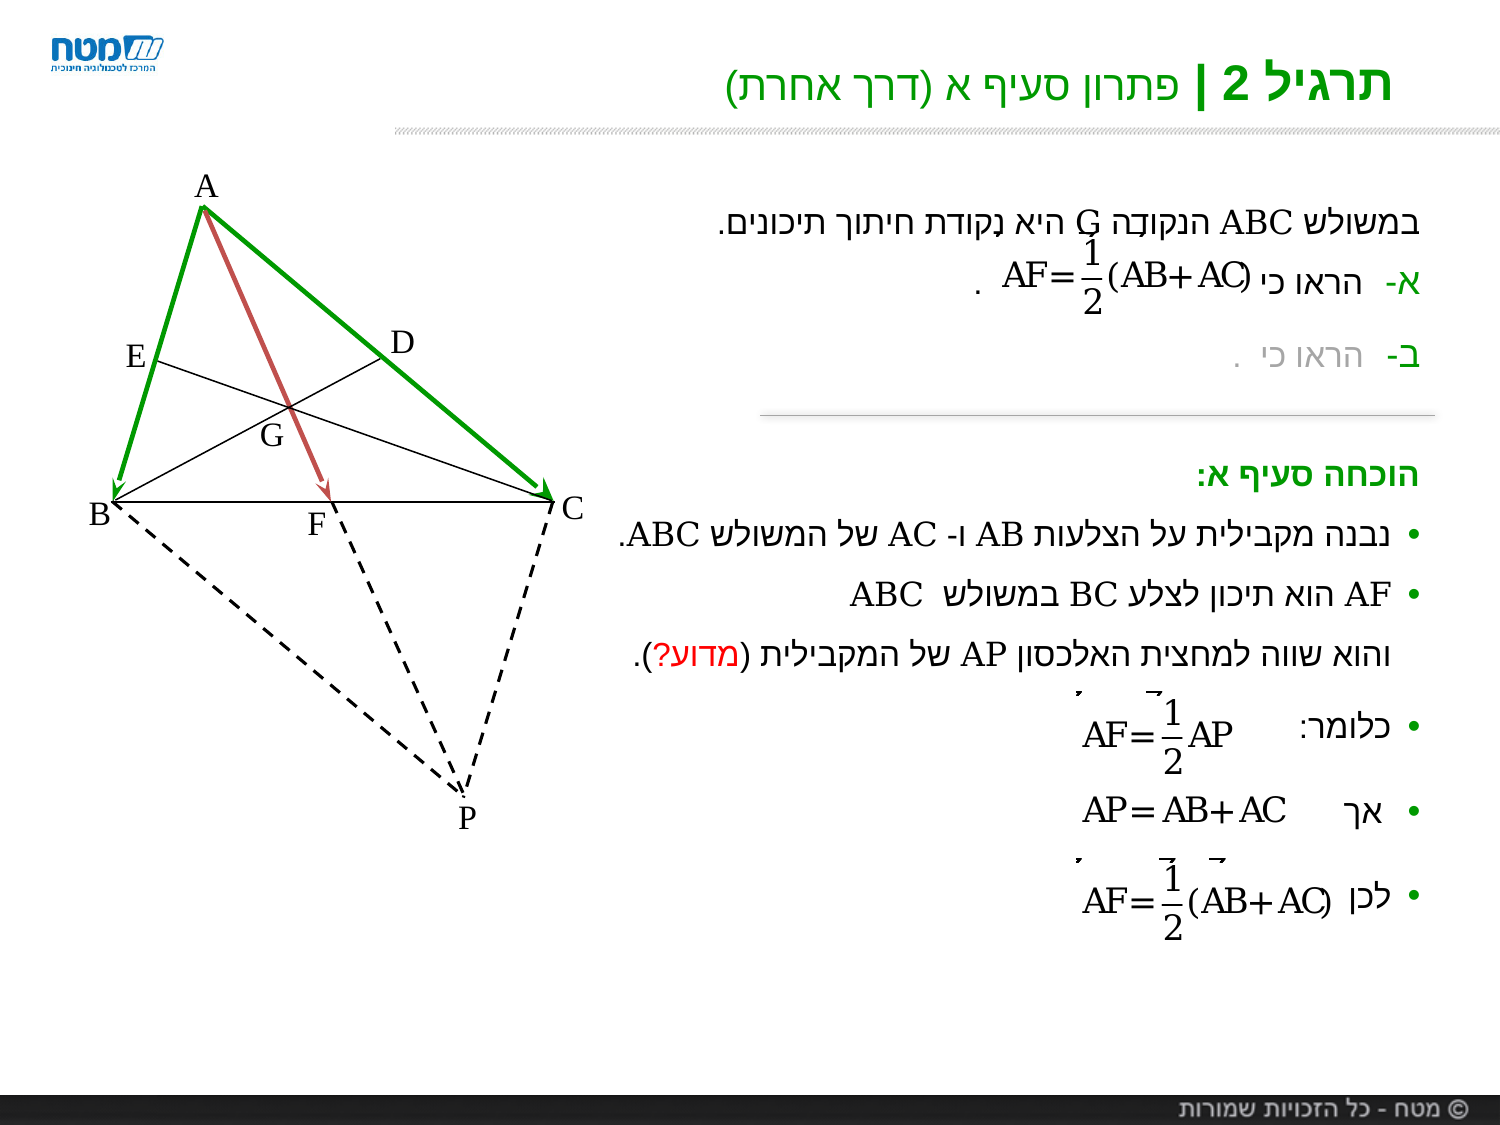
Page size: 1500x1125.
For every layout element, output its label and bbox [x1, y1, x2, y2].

text_box [83, 165, 592, 836]
text_box [996, 231, 1259, 323]
picture [395, 125, 1500, 139]
text_box [1076, 781, 1287, 832]
text_box [1076, 857, 1339, 949]
text_box [148, 51, 1409, 111]
picture [41, 31, 165, 79]
text_box [1076, 691, 1237, 781]
